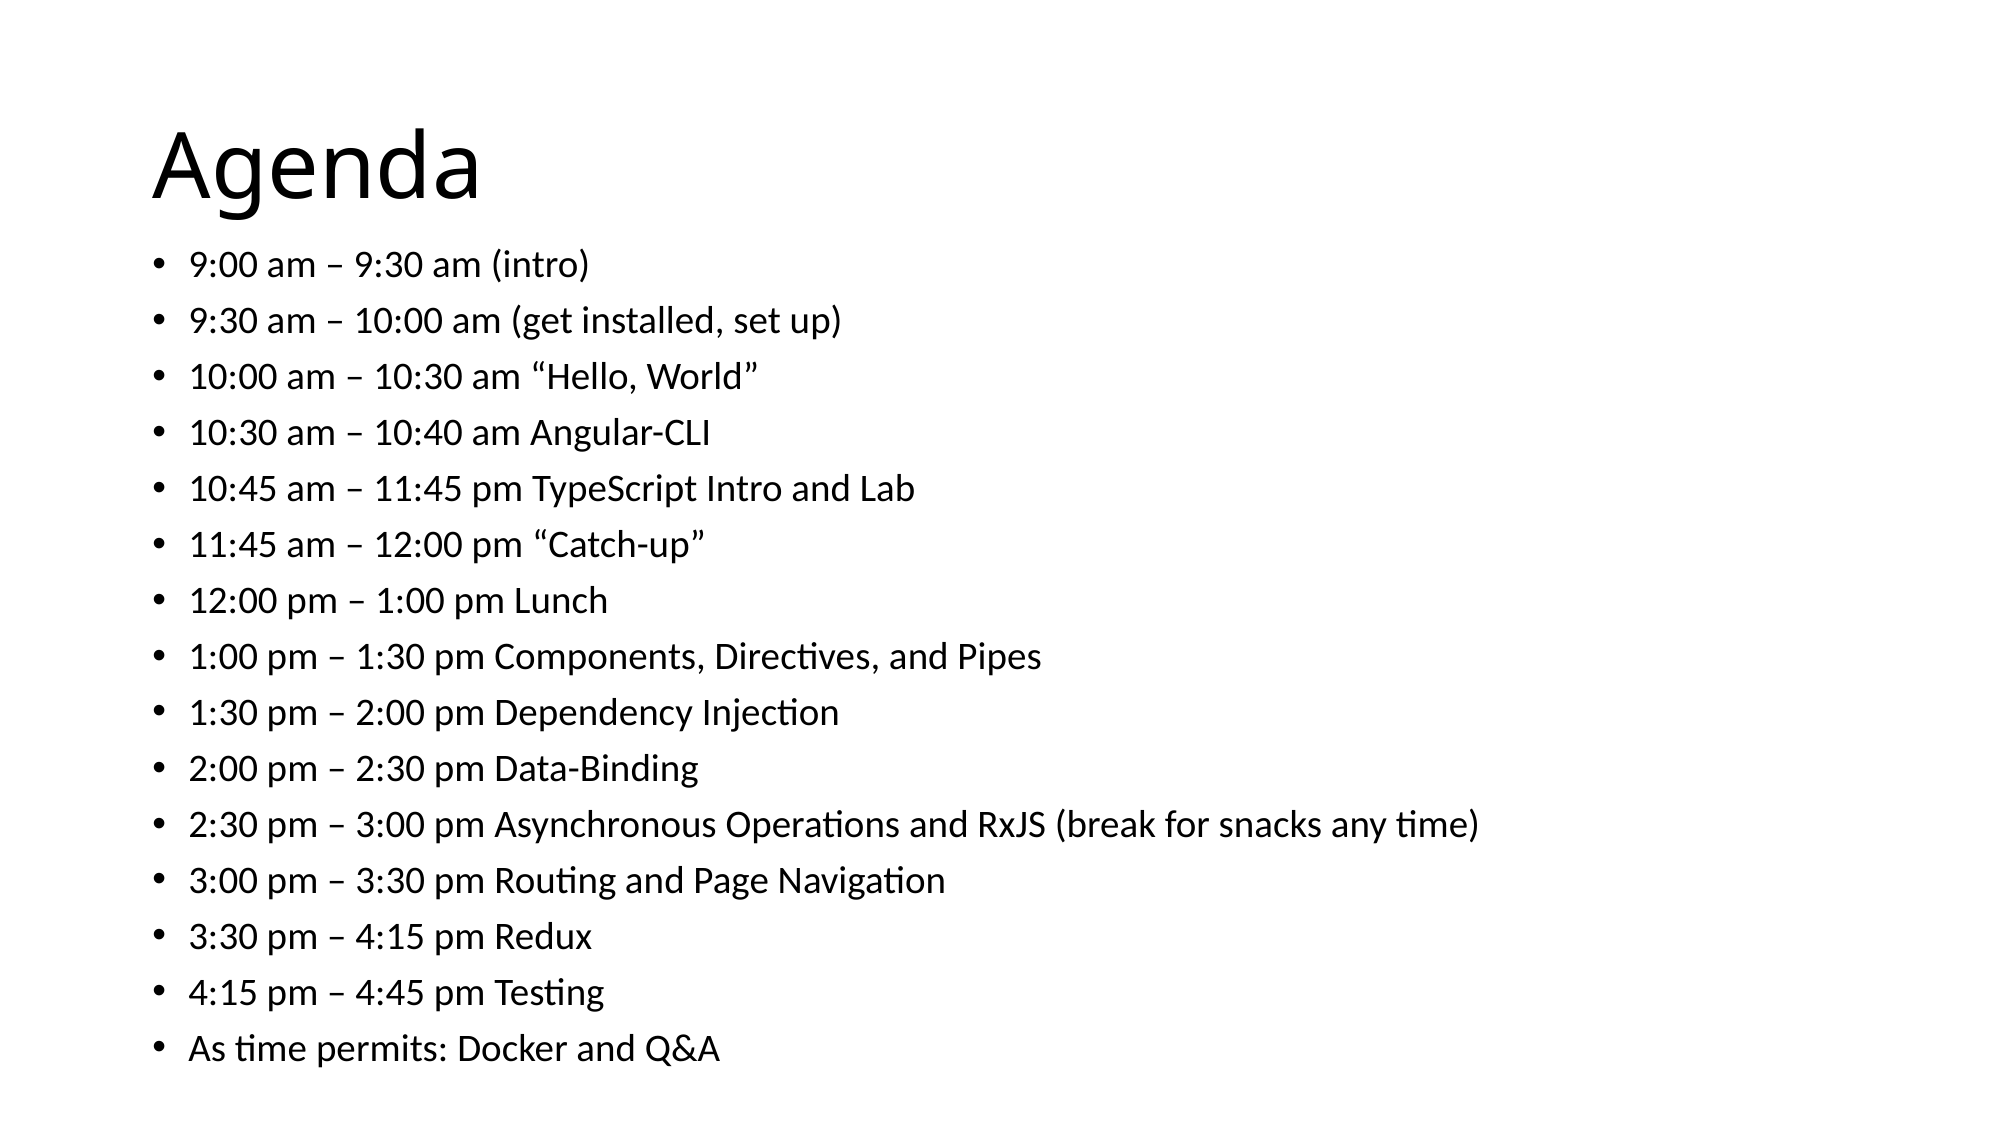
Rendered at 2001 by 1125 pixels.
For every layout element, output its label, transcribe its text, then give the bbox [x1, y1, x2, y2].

list 9:00 am – 9:30 am (intro) 9:30 am – 10:00 am (get installed, set up) 10:00 am – 10:30 am “Hello, World” 10:30 am – 10:40 am Angular-CLI 10:45 am – 11:45 pm TypeScript Intro and Lab 11:45 am – 12:00 pm “Catch-up” 12:00 pm – 1:00 pm Lunch 1:00 pm – 1:30 pm Components, Directives, and Pipes 1:30 pm – 2:00 pm Dependency Injection 2:00 pm – 2:30 pm Data-Binding 2:30 pm – 3:00 pm Asynchronous Operations and RxJS (break for snacks any time) 3:00 pm – 3:30 pm Routing and Page Navigation 3:30 pm – 4:15 pm Redux 4:15 pm – 4:45 pm Testing As time permits: Docker and Q&A [137, 236, 1863, 1091]
title Agenda [137, 59, 1863, 236]
